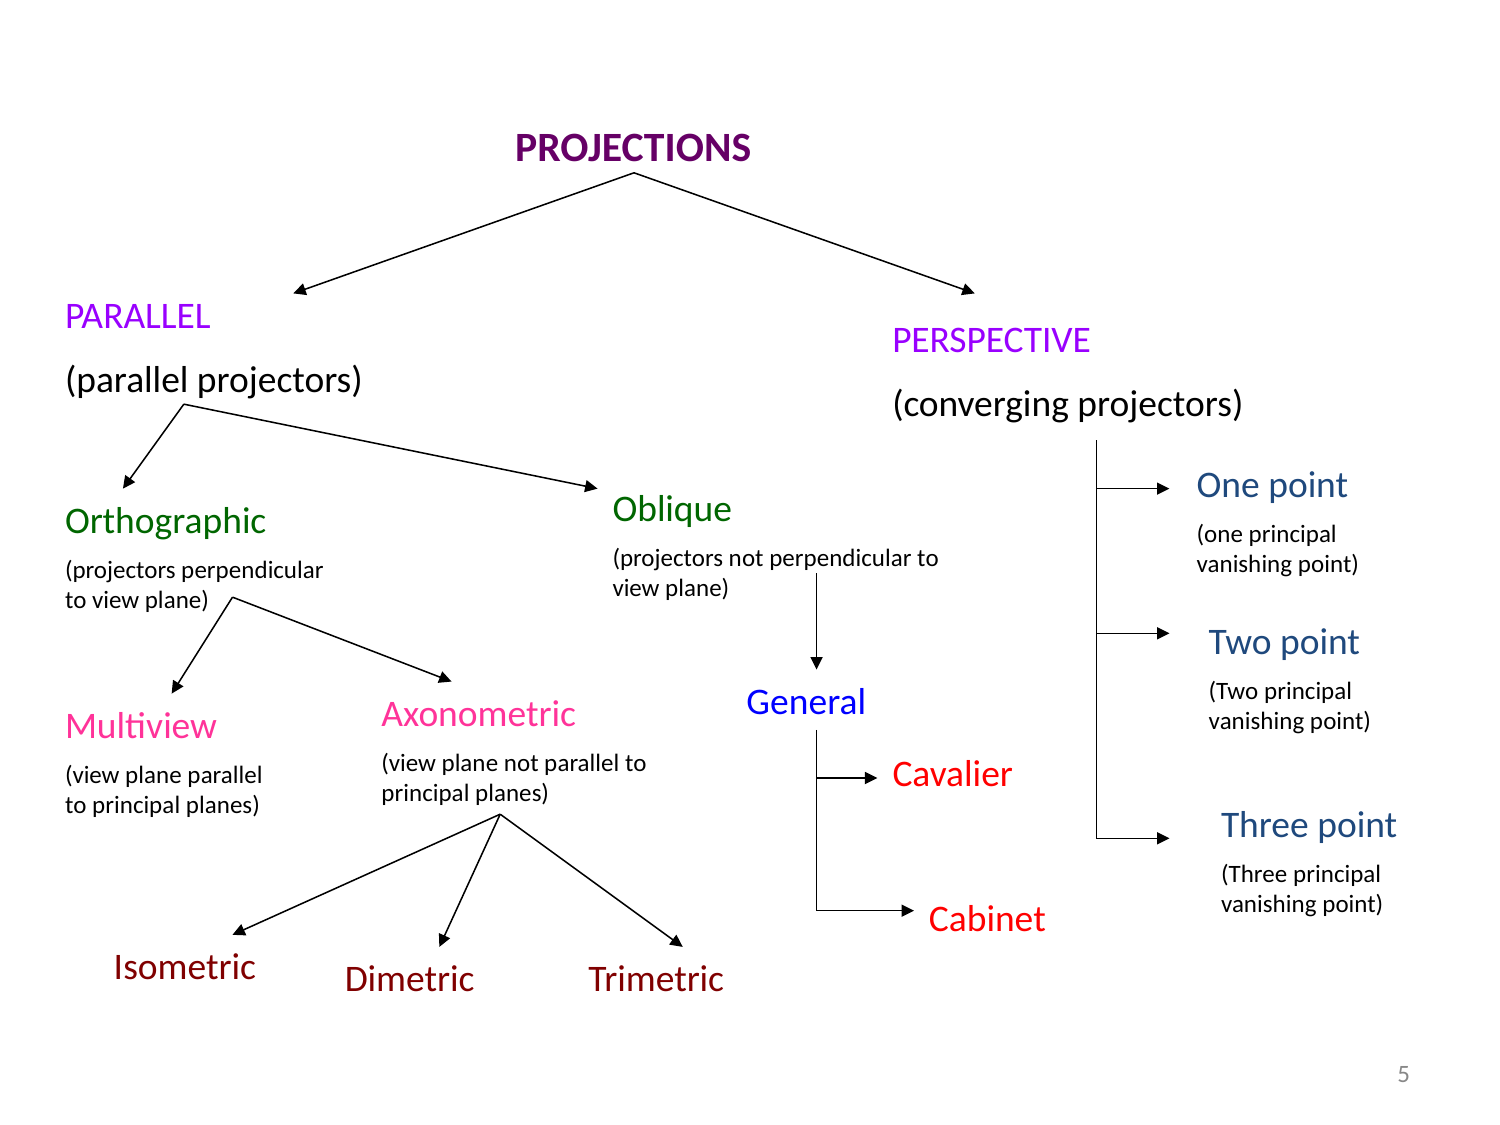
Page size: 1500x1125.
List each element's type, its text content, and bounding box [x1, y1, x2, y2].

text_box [49, 112, 1426, 1006]
slide_number ‹#› [1074, 1042, 1425, 1103]
